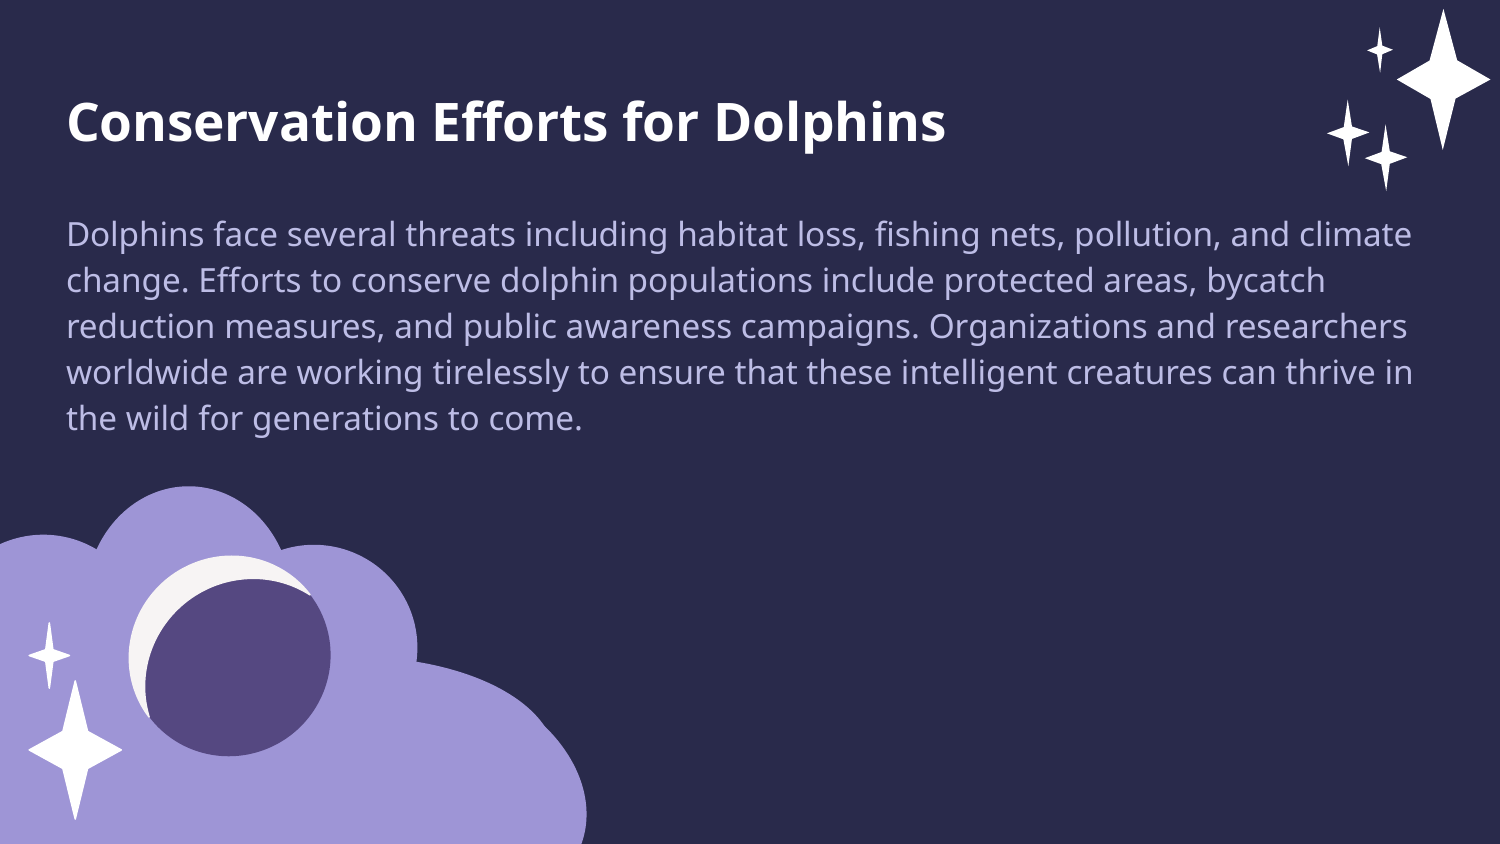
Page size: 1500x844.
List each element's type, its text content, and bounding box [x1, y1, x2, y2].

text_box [0, 486, 621, 844]
text_box Dolphins face several threats including habitat loss, fishing nets, pollution, and climate change. Efforts to conserve dolphin populations include protected areas, bycatch reduction measures, and public awareness campaigns. Organizations and researchers worldwide are working tirelessly to ensure that these intelligent creatures can thrive in the wild for generations to come. [51, 192, 1449, 465]
text_box Conservation Efforts for Dolphins [51, 72, 1321, 167]
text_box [1326, 8, 1491, 192]
